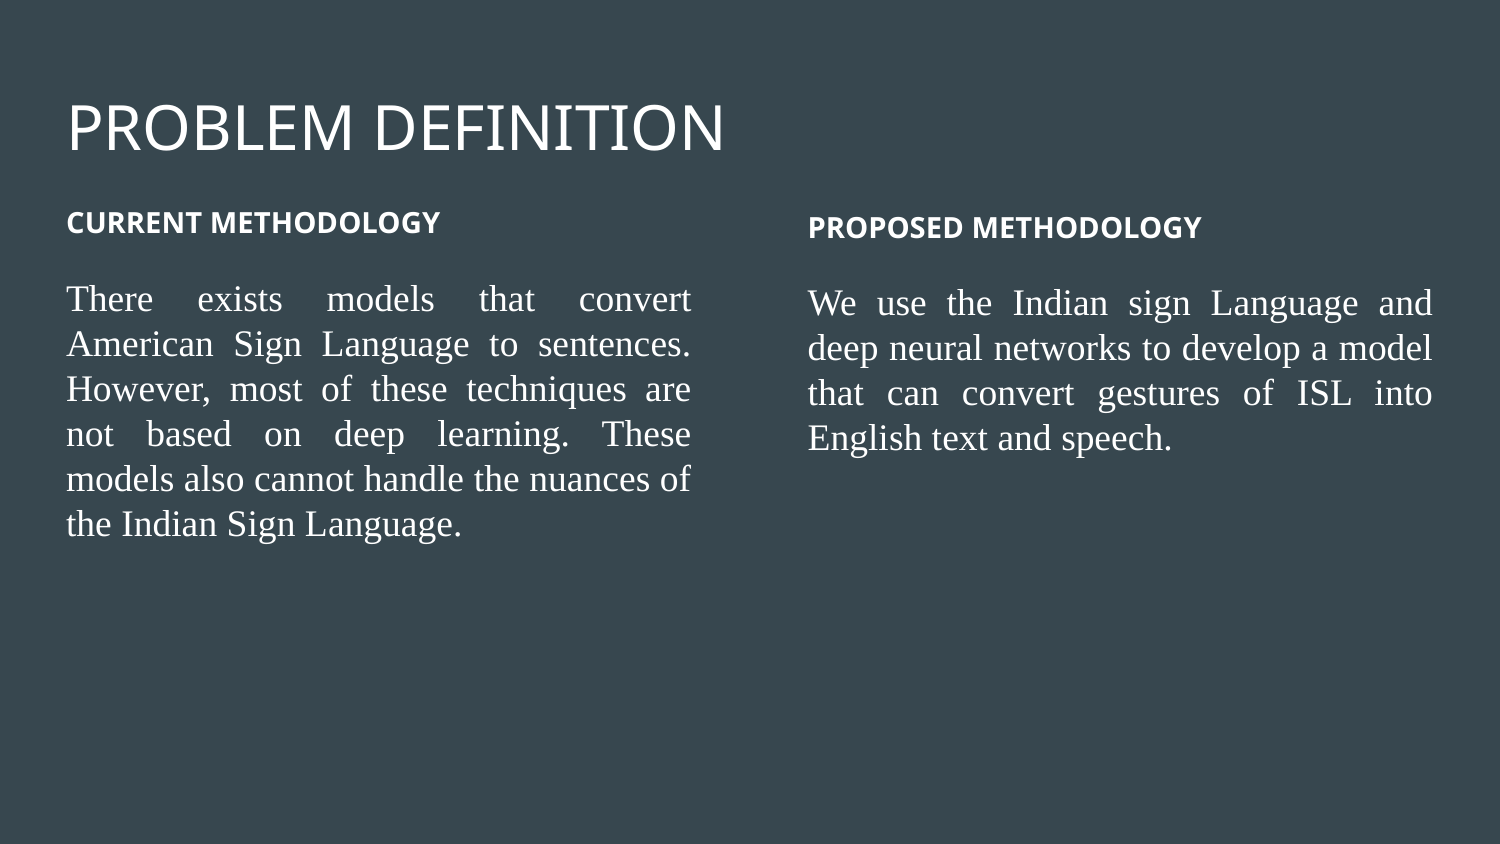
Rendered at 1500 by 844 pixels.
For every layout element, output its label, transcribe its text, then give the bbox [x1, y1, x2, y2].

list CURRENT METHODOLOGY There exists models that convert American Sign Language to sentences. However, most of these techniques are not based on deep learning. These models also cannot handle the nuances of the Indian Sign Language. [51, 189, 708, 750]
title PROBLEM DEFINITION [51, 72, 1449, 167]
list PROPOSED METHODOLOGY We use the Indian sign Language and deep neural networks to develop a model that can convert gestures of ISL into English text and speech. [792, 189, 1449, 750]
